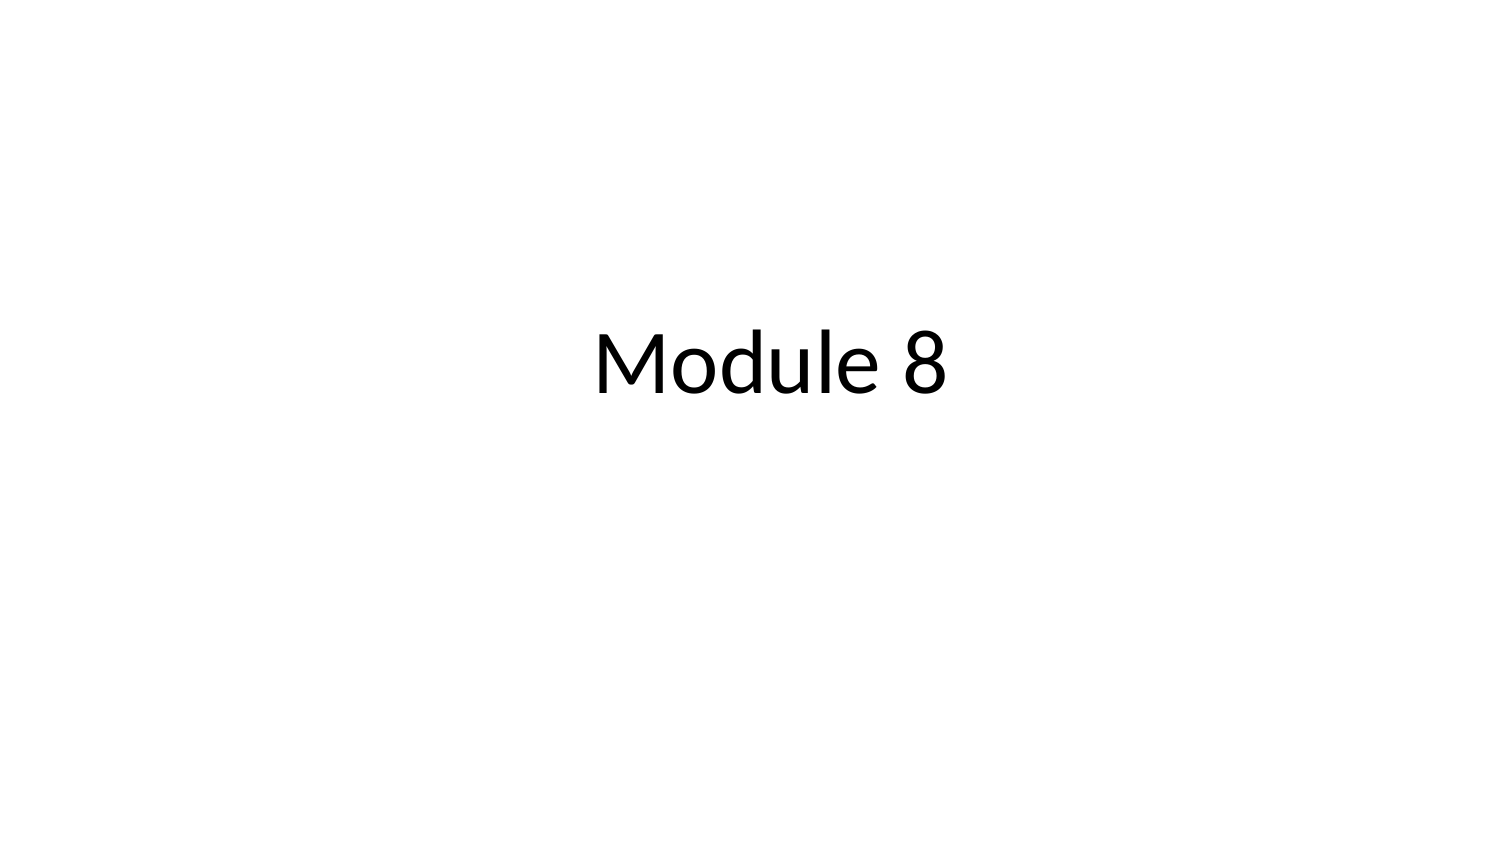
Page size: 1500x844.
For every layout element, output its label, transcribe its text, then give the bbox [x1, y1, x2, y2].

title Module 8 [95, 294, 1446, 435]
